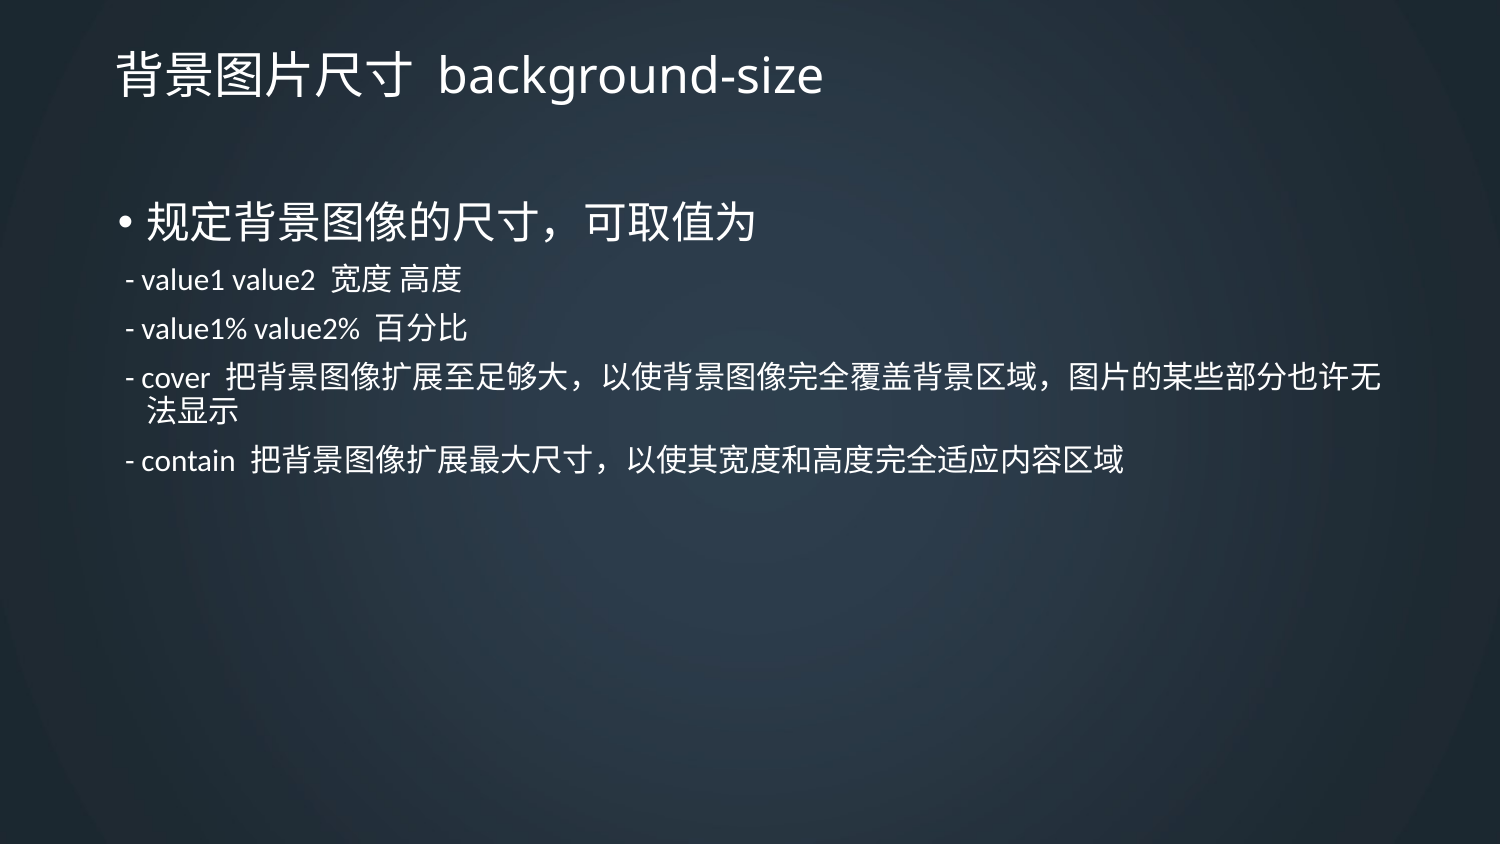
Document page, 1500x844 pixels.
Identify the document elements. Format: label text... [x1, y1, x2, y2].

picture [0, 0, 1500, 844]
list 规定背景图像的尺寸，可取值为 - value1 value2 宽度 高度 - value1% value2% 百分比 - cover 把背景图像扩展至足够大，以使背景图像完全覆盖背景区域，图片的某些部分也许无法显示 - contain 把背景图像扩展最大尺寸，以使其宽度和高度完全适应内容区域 [103, 192, 1397, 771]
title 背景图片尺寸 background-size [103, 44, 1397, 192]
